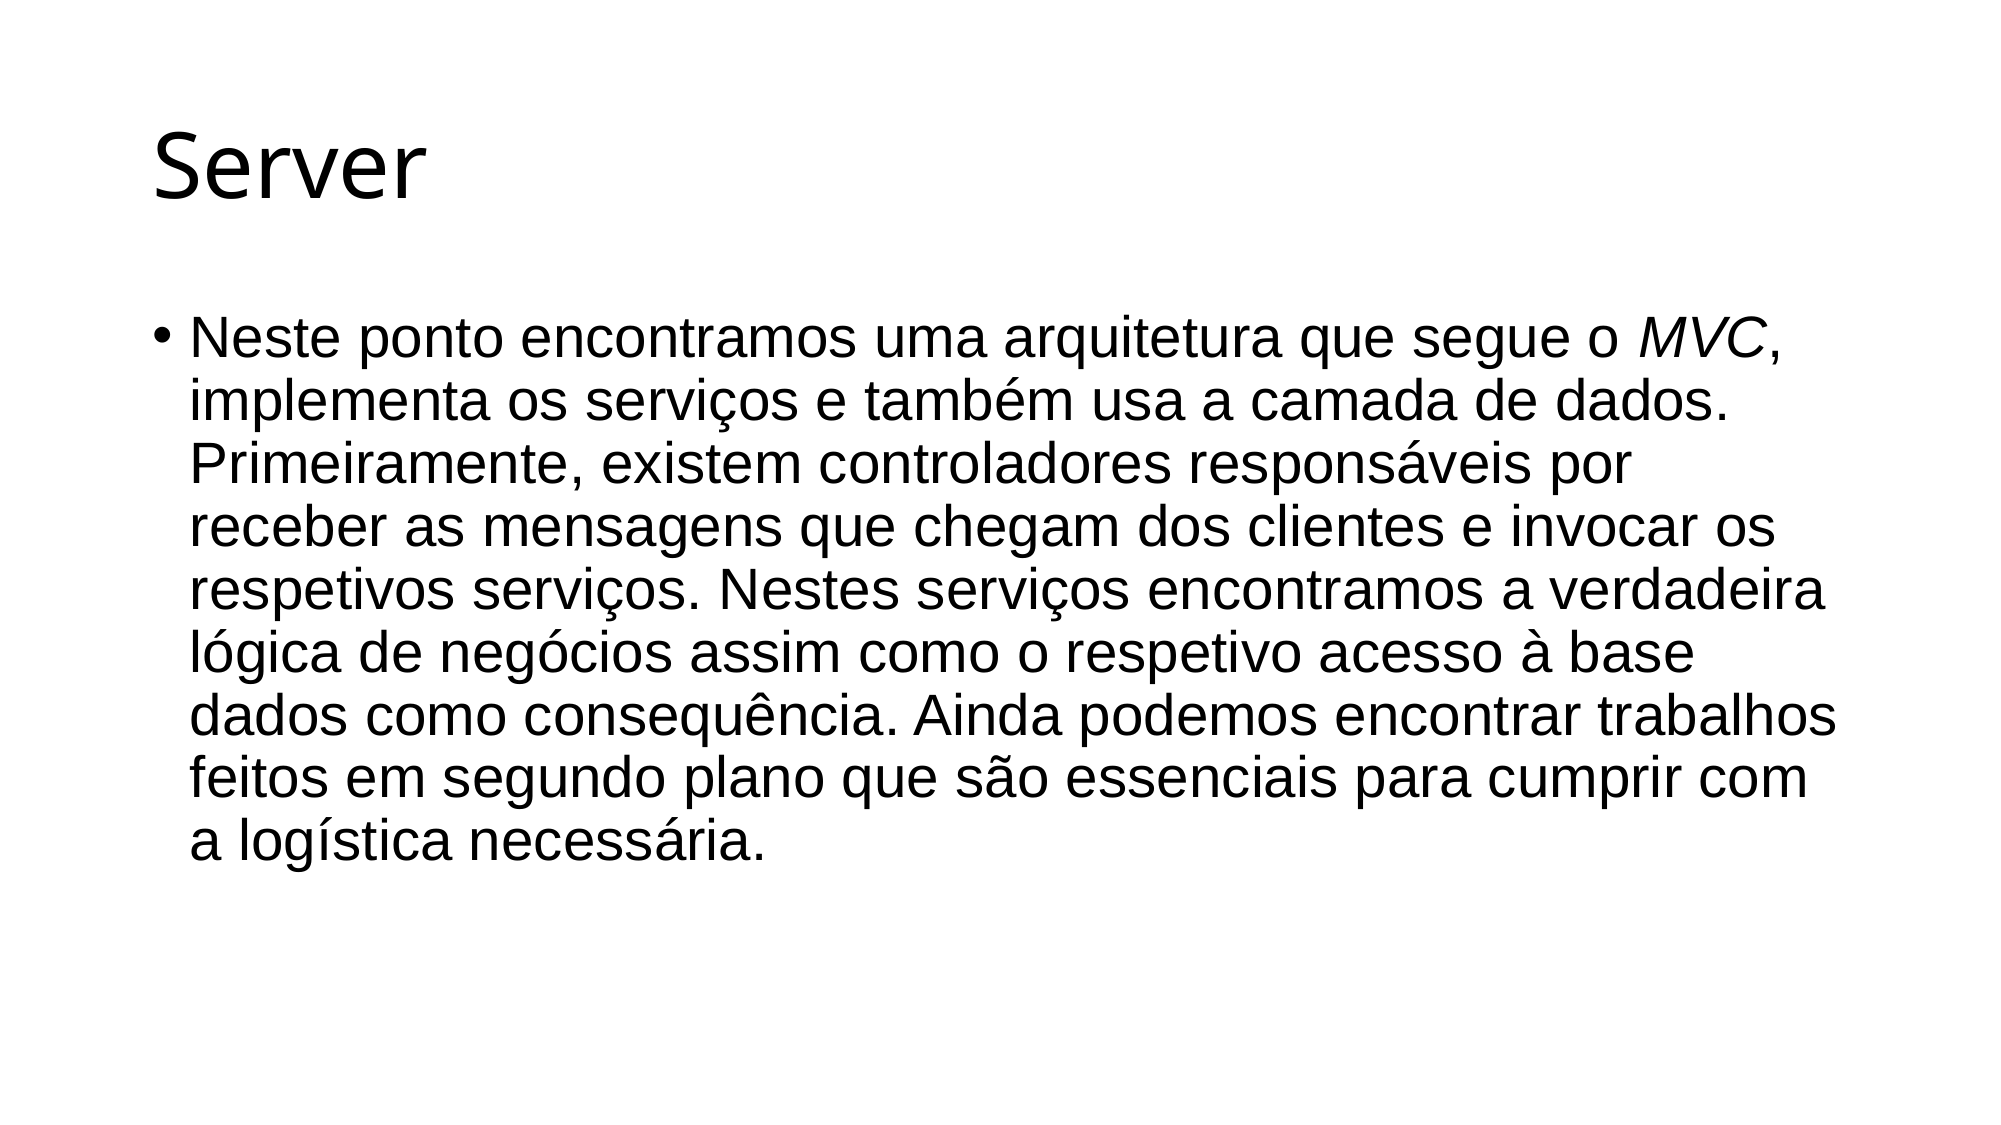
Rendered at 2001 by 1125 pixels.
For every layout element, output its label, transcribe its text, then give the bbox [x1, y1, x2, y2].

title Server [137, 59, 1863, 278]
list Neste ponto encontramos uma arquitetura que segue o MVC, implementa os serviços e também usa a camada de dados. Primeiramente, existem controladores responsáveis por receber as mensagens que chegam dos clientes e invocar os respetivos serviços. Nestes serviços encontramos a verdadeira lógica de negócios assim como o respetivo acesso à base dados como consequência. Ainda podemos encontrar trabalhos feitos em segundo plano que são essenciais para cumprir com a logística necessária. [137, 299, 1863, 1014]
